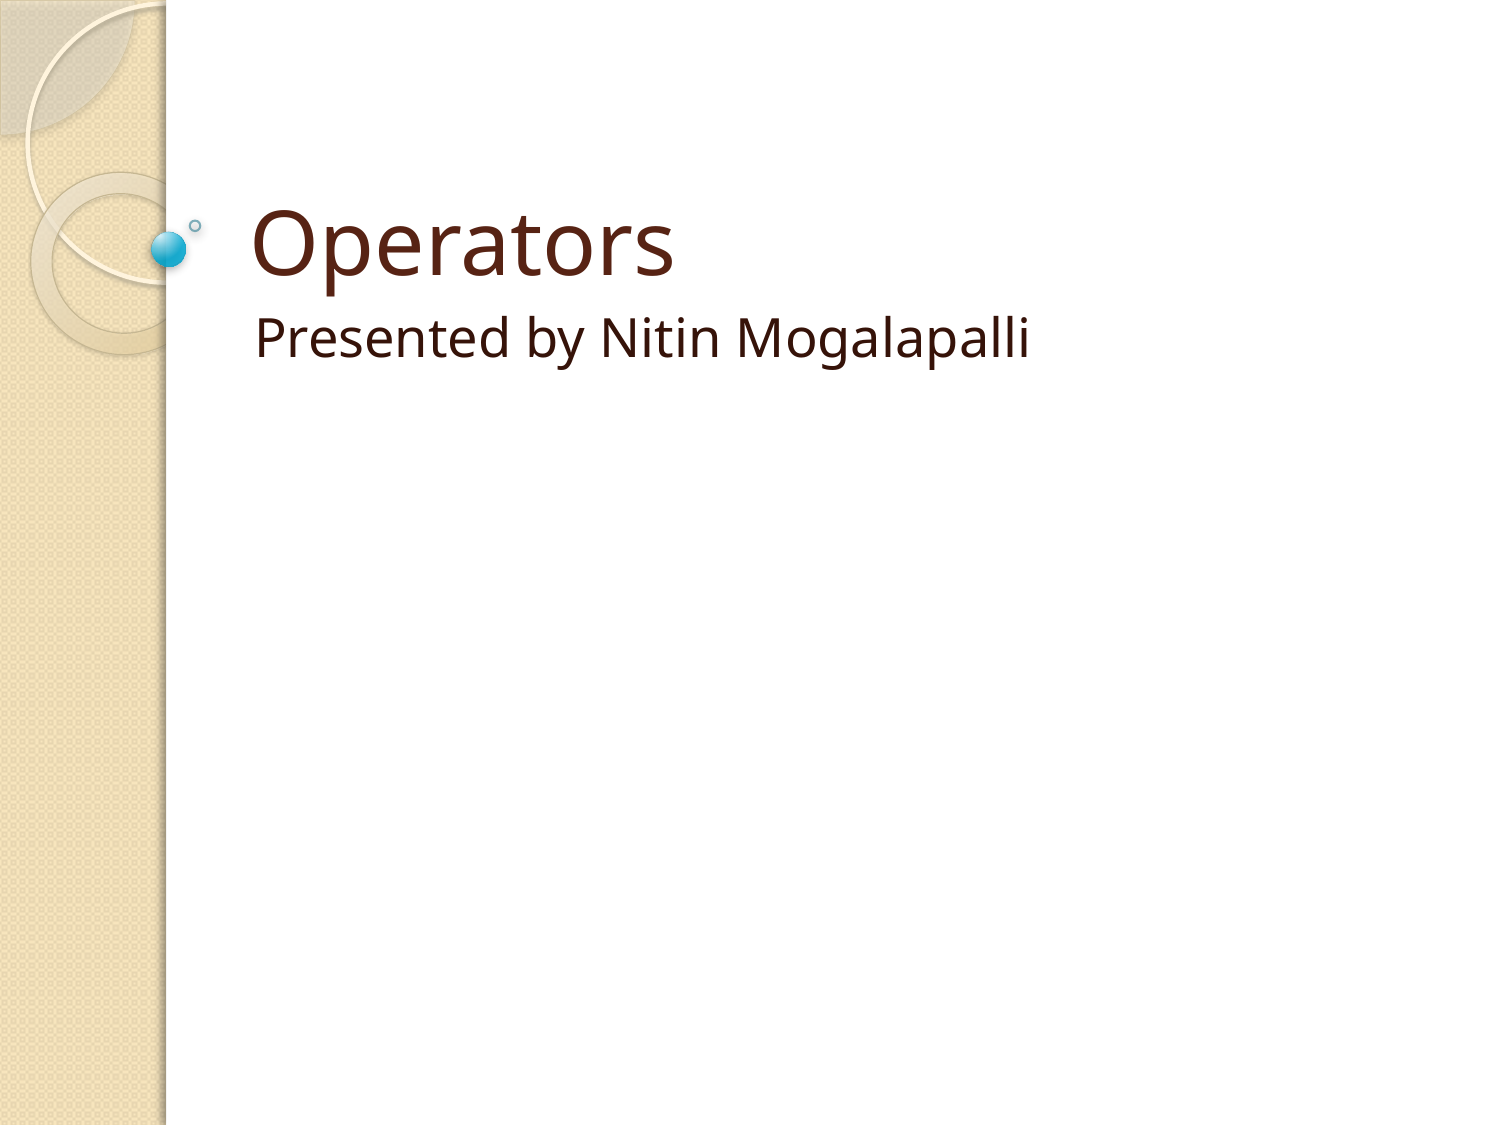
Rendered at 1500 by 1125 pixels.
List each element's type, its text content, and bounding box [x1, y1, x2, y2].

title Operators [234, 59, 1450, 301]
subtitle Presented by Nitin Mogalapalli [234, 303, 1450, 591]
